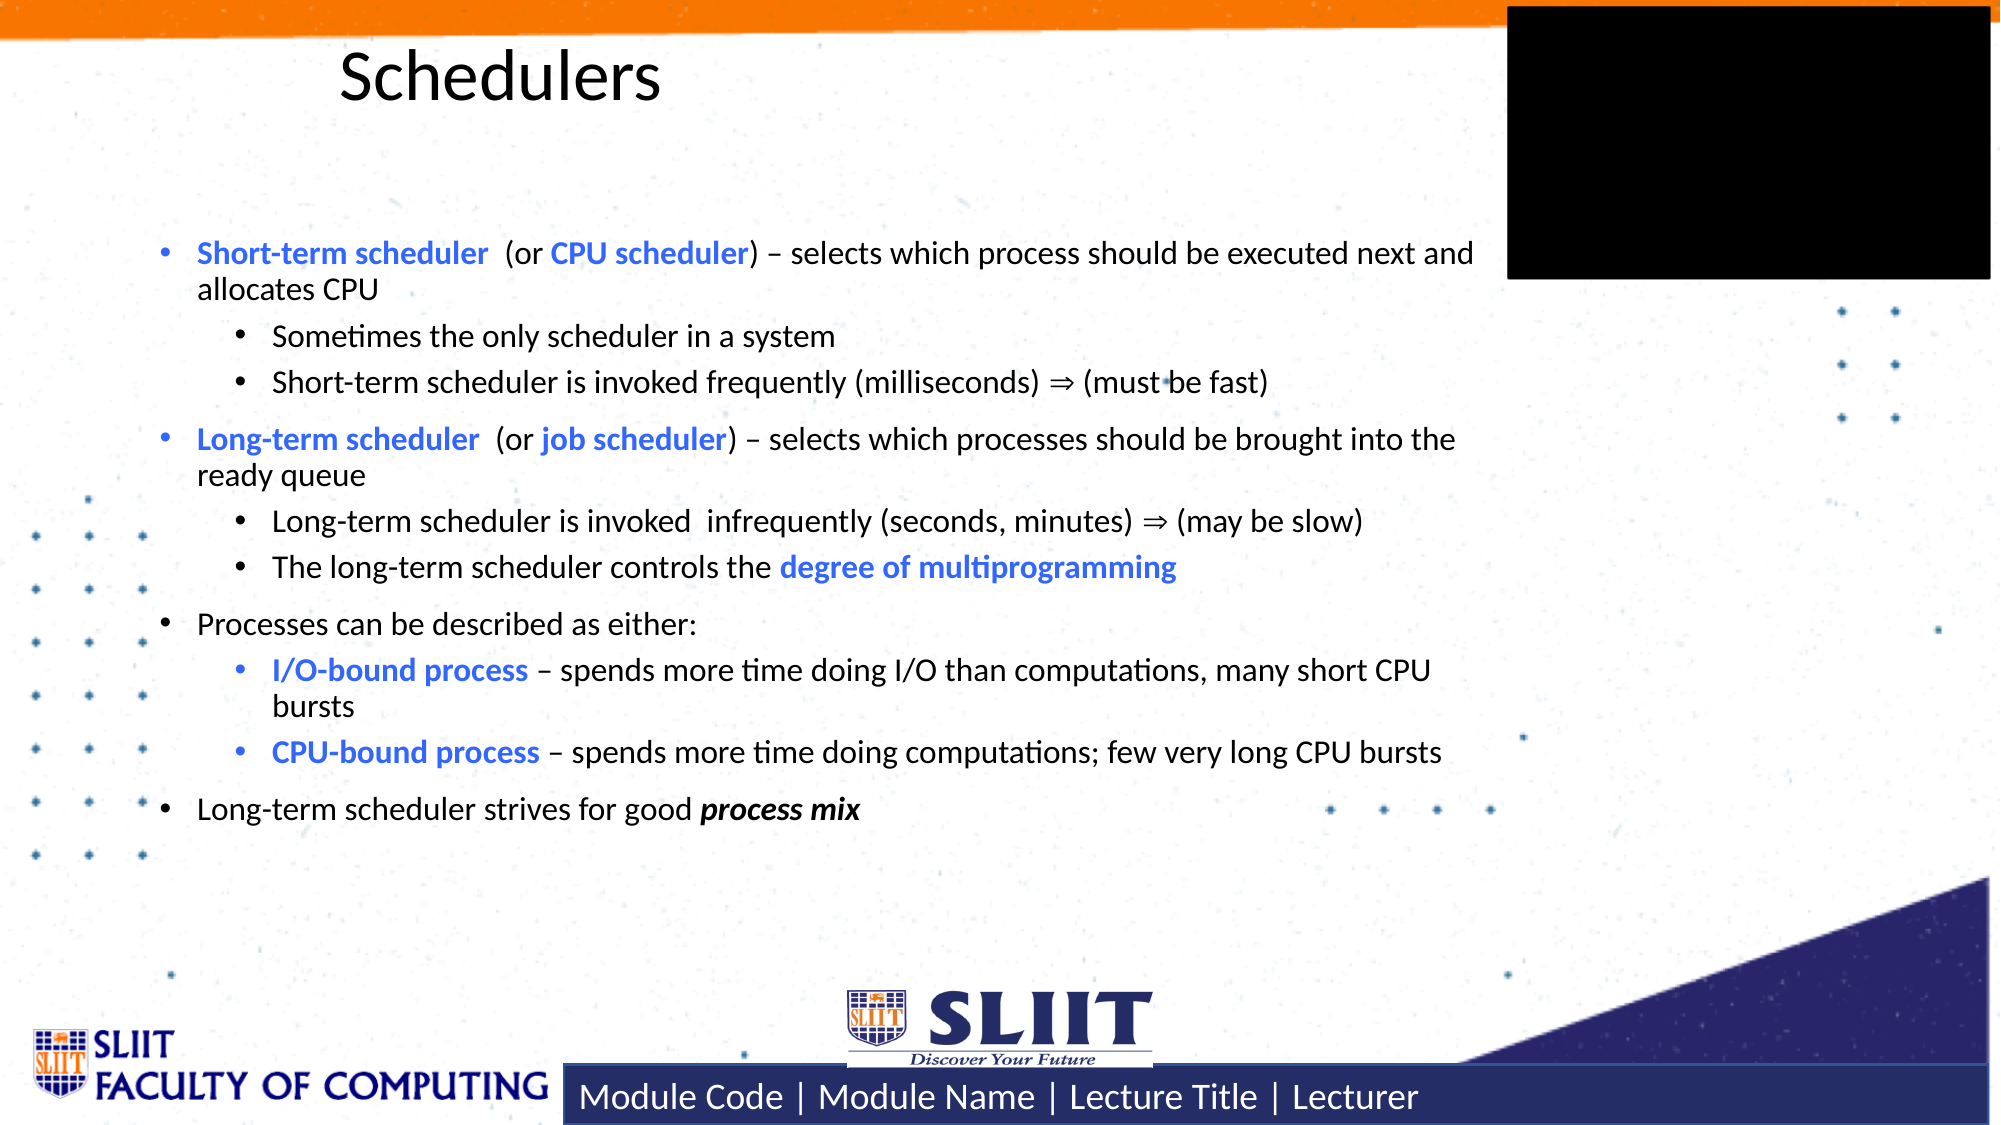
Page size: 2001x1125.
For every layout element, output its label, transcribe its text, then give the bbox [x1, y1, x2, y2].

list Short-term scheduler (or CPU scheduler) – selects which process should be executed next and allocates CPU Sometimes the only scheduler in a system Short-term scheduler is invoked frequently (milliseconds)  (must be fast) Long-term scheduler (or job scheduler) – selects which processes should be brought into the ready queue Long-term scheduler is invoked infrequently (seconds, minutes)  (may be slow) The long-term scheduler controls the degree of multiprogramming Processes can be described as either: I/O-bound process – spends more time doing I/O than computations, many short CPU bursts CPU-bound process – spends more time doing computations; few very long CPU bursts Long-term scheduler strives for good process mix [144, 228, 1514, 1053]
picture [0, 0, 2000, 1125]
title Schedulers [324, 29, 1675, 125]
